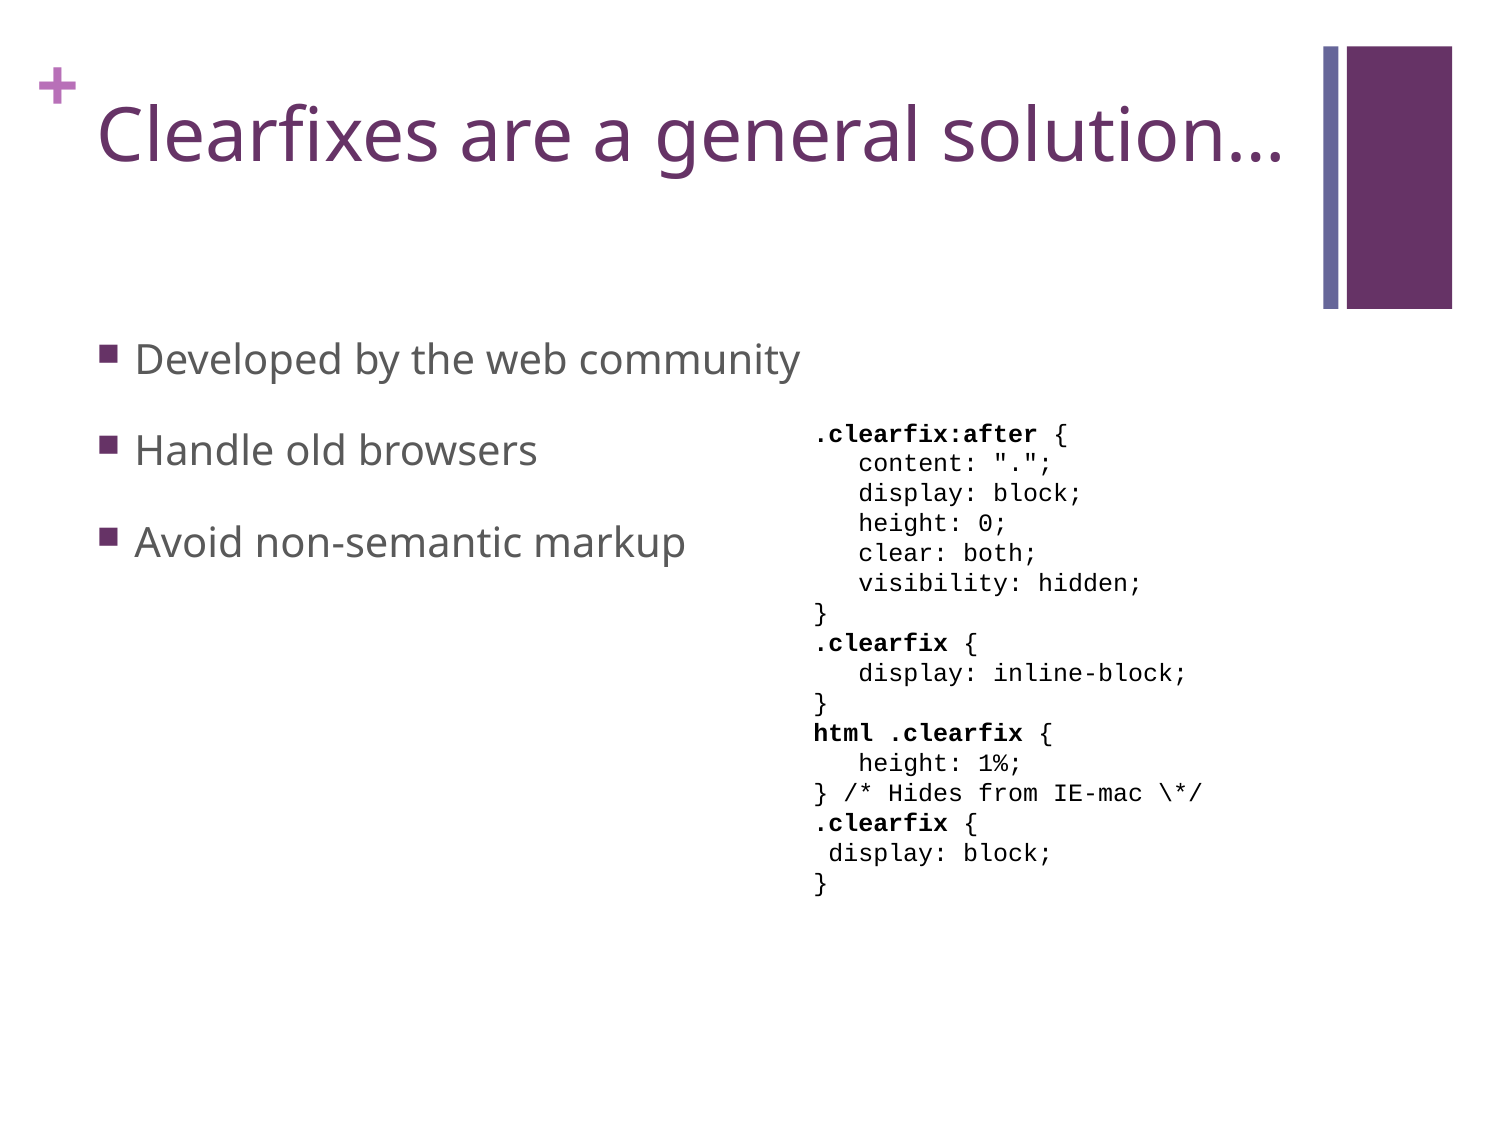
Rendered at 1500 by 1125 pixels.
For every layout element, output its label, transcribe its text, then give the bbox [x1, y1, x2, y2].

title Clearfixes are a general solution… [81, 79, 1322, 263]
text_box .clearfix:after { content: "."; display: block; height: 0; clear: both; visibility: hidden; } .clearfix { display: inline-block; } html .clearfix { height: 1%; } /* Hides from IE-mac \*/ .clearfix { display: block; } [798, 409, 1446, 904]
list Developed by the web community Handle old browsers Avoid non-semantic markup [81, 324, 1322, 1005]
